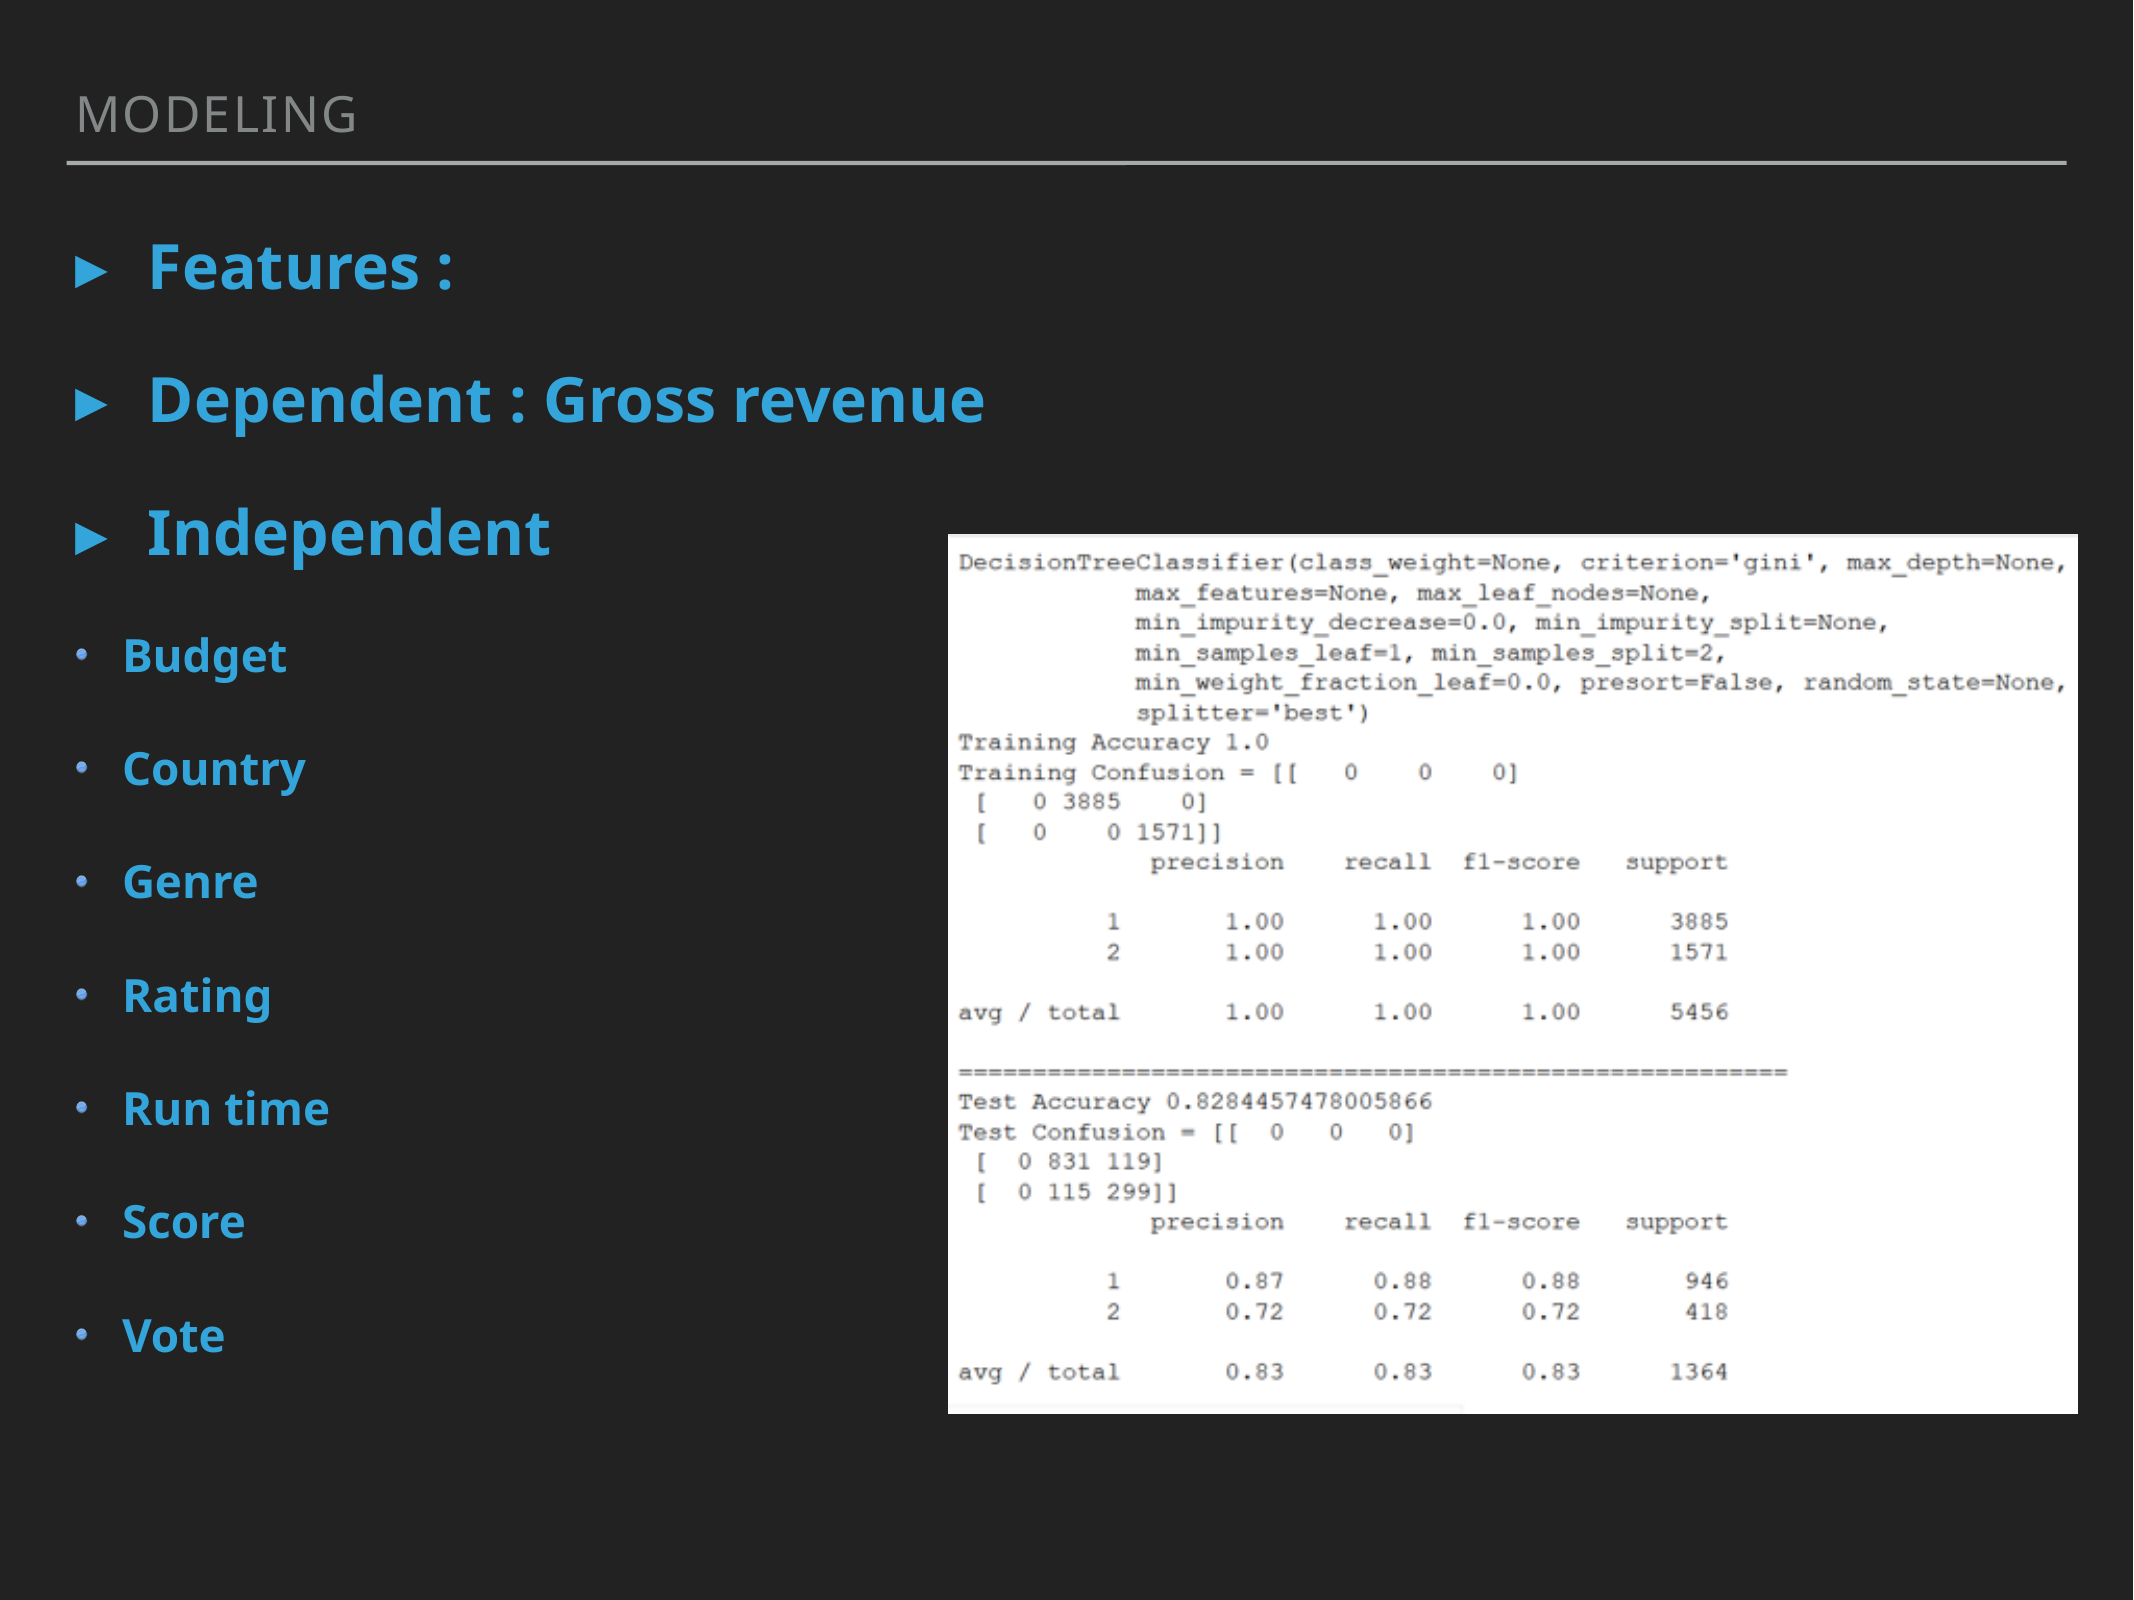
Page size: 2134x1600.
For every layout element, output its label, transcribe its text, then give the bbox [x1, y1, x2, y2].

picture [75, 1214, 88, 1227]
picture [75, 1327, 88, 1341]
picture [75, 874, 88, 888]
picture [75, 987, 88, 1001]
picture [75, 760, 88, 774]
list Features : Dependent : Gross revenue Independent Budget Country Genre Rating Run time Score Vote [66, 217, 2068, 1460]
picture [75, 647, 88, 661]
list Modeling [66, 74, 1901, 151]
picture [75, 1100, 88, 1114]
picture [948, 534, 2079, 1415]
